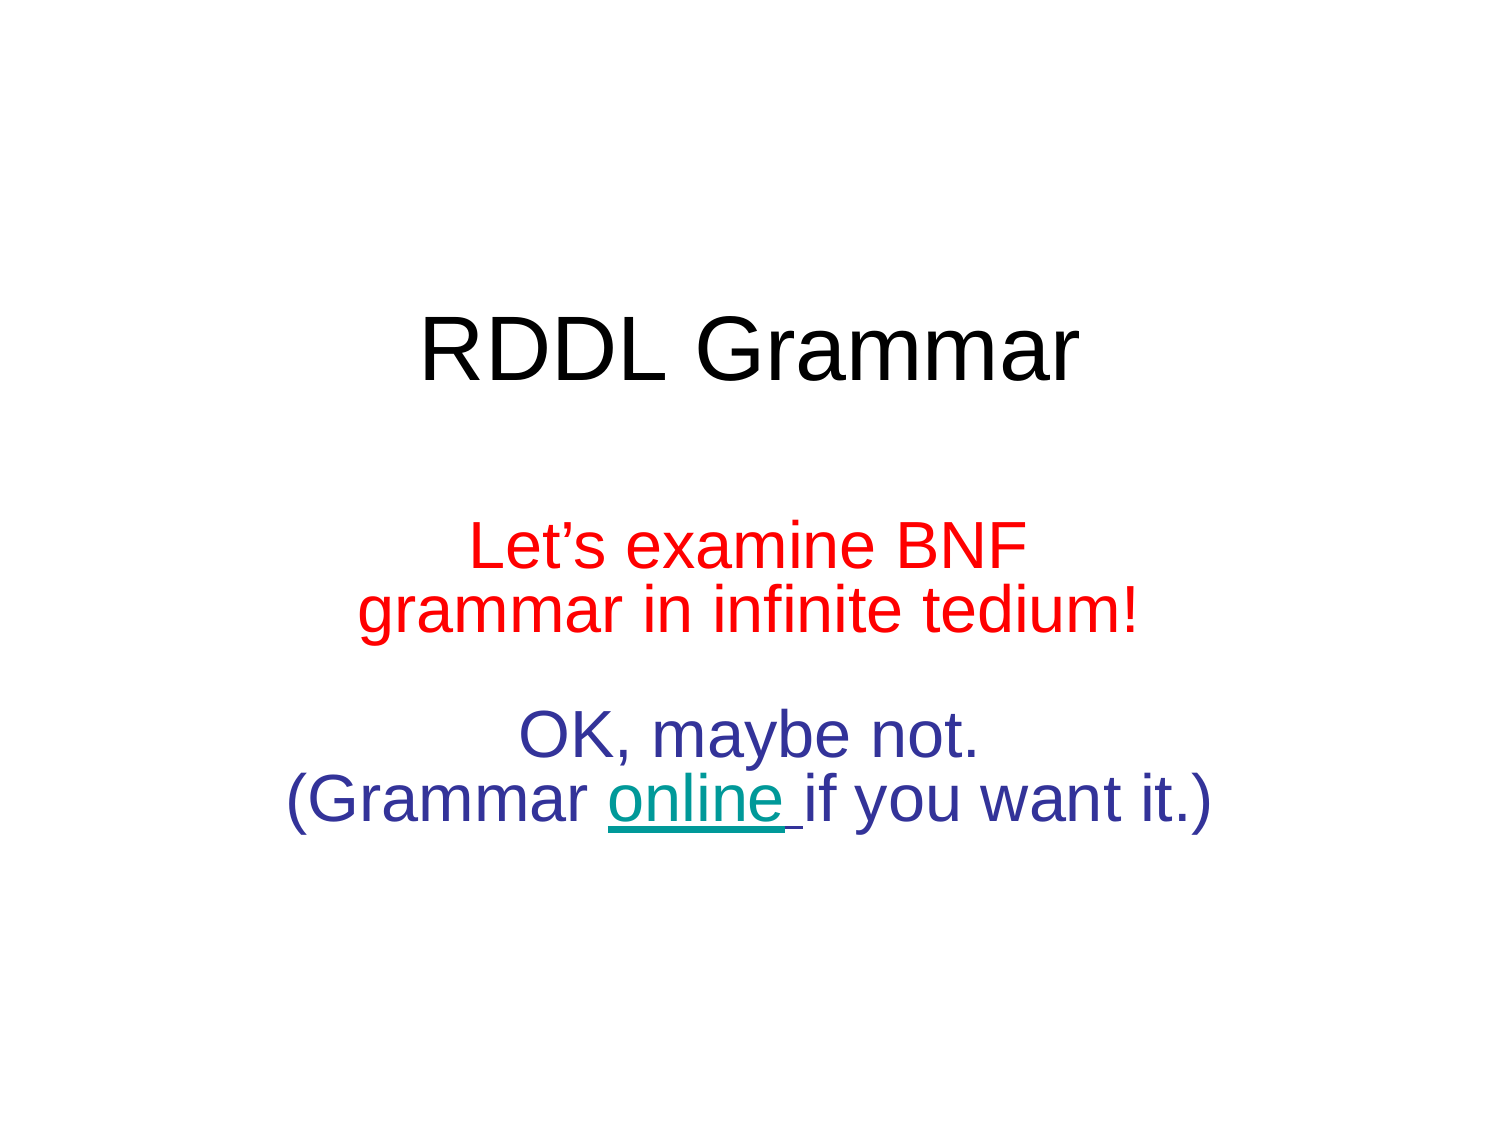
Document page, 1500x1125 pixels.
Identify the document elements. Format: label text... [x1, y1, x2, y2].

text_box Let’s examine BNF grammar in infinite tedium! OK, maybe not. (Grammar online if you want it.) [283, 500, 1217, 836]
title RDDL Grammar [416, 286, 1084, 477]
